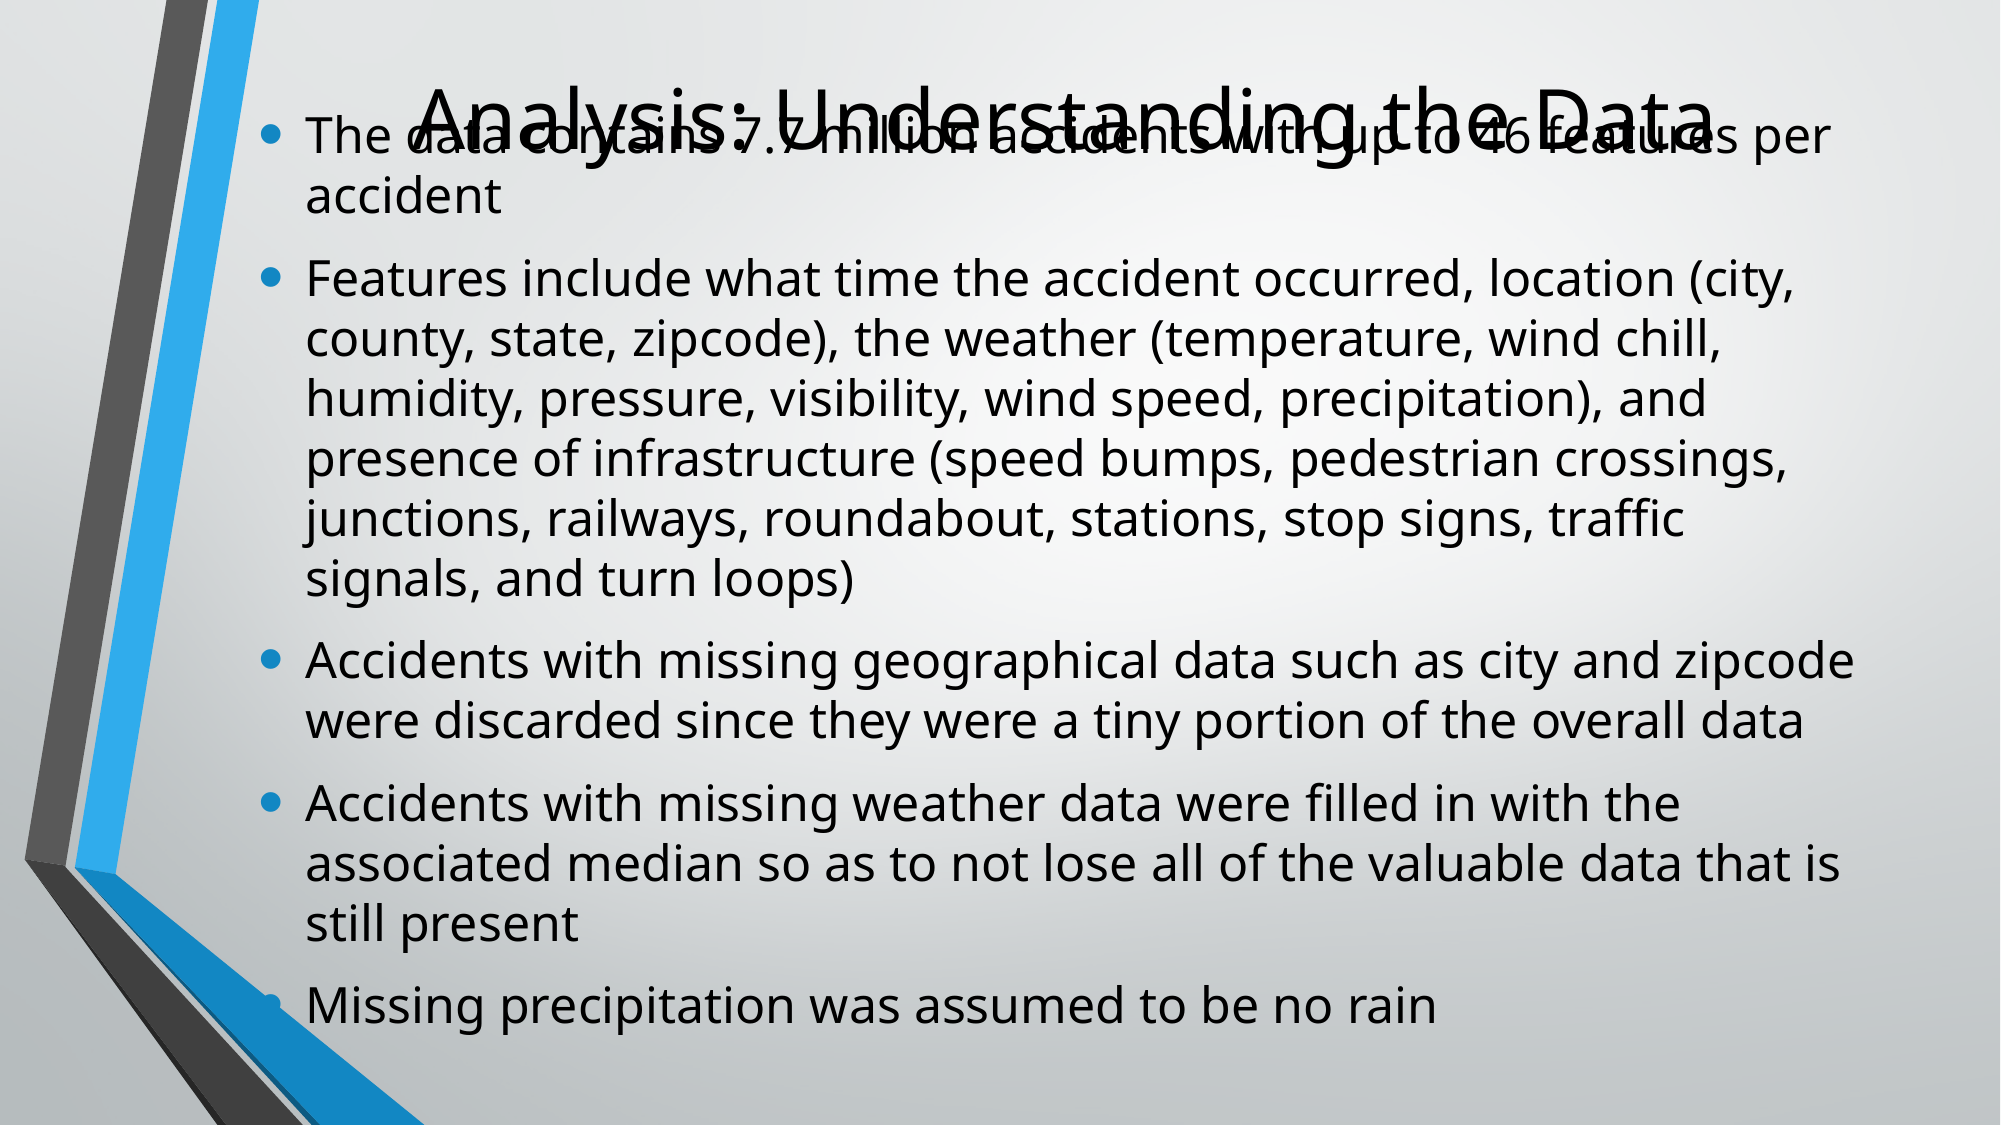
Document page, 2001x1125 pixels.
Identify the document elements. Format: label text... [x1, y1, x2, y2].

list The data contains 7.7 million accidents with up to 46 features per accident Features include what time the accident occurred, location (city, county, state, zipcode), the weather (temperature, wind chill, humidity, pressure, visibility, wind speed, precipitation), and presence of infrastructure (speed bumps, pedestrian crossings, junctions, railways, roundabout, stations, stop signs, traffic signals, and turn loops) Accidents with missing geographical data such as city and zipcode were discarded since they were a tiny portion of the overall data Accidents with missing weather data were filled in with the associated median so as to not lose all of the valuable data that is still present Missing precipitation was assumed to be no rain [243, 163, 1887, 1056]
title Analysis: Understanding the Data [243, 56, 1887, 163]
